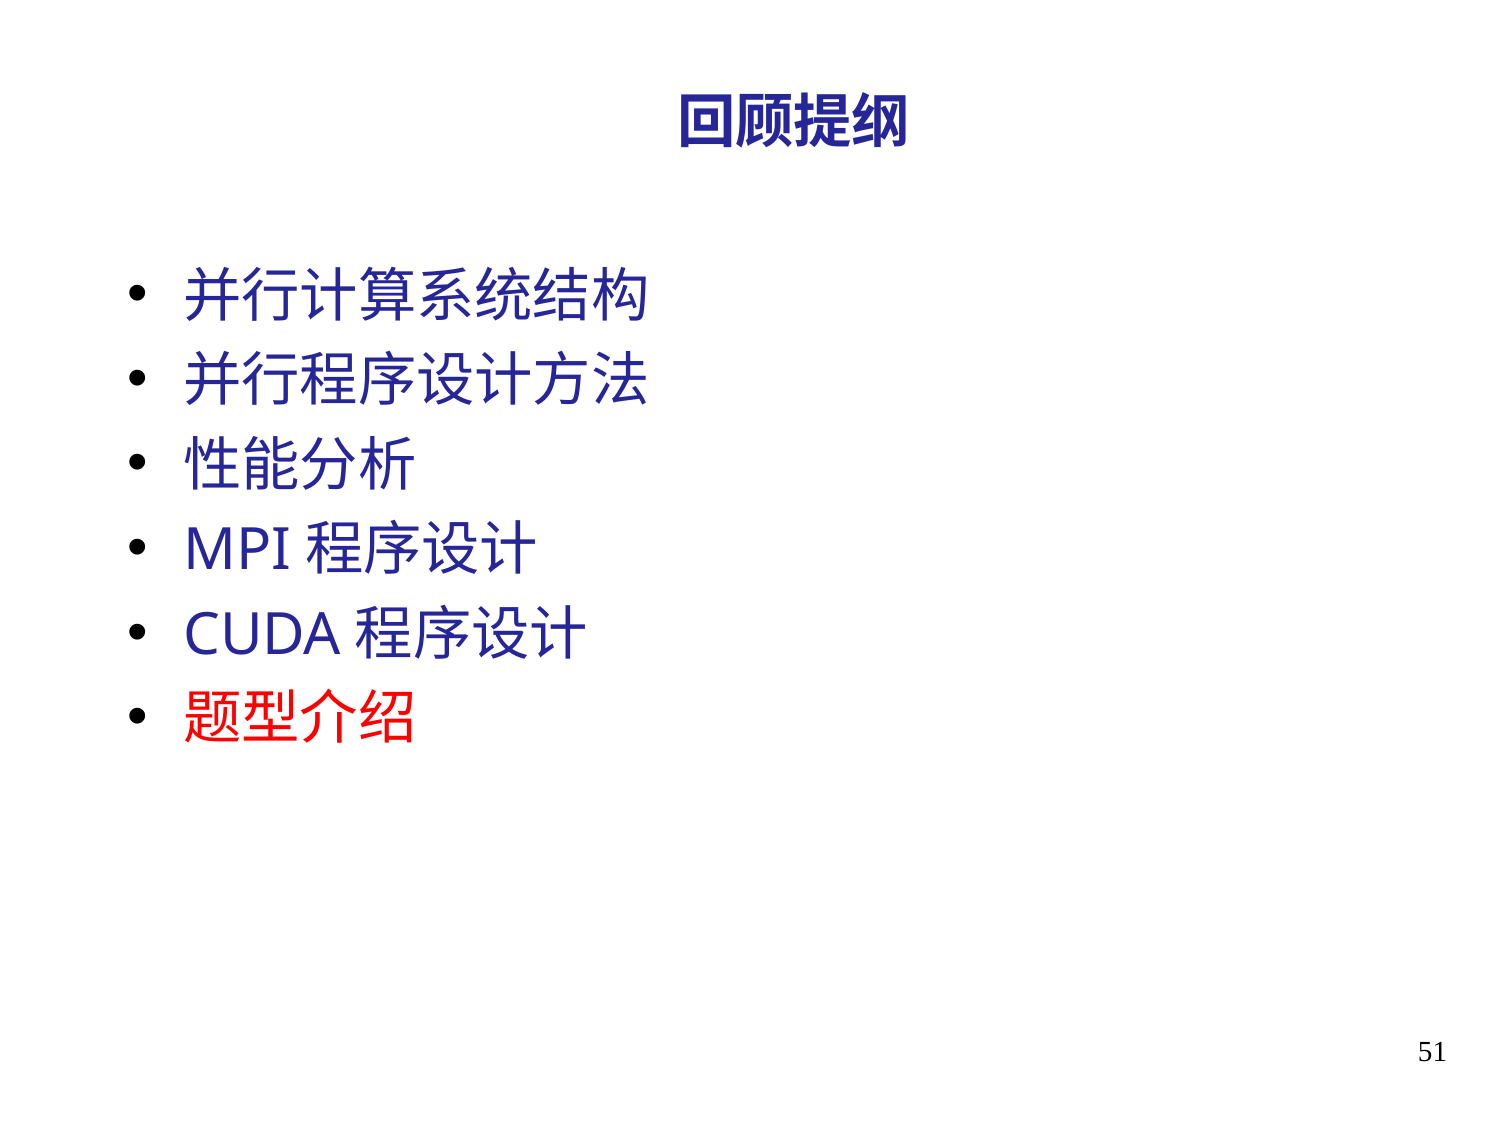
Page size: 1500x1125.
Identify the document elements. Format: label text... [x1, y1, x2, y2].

list 并行计算系统结构 并行程序设计方法 性能分析 MPI程序设计 CUDA程序设计 题型介绍 [112, 249, 1475, 1000]
title 回顾提纲 [112, 37, 1475, 200]
slide_number 51 [1149, 1024, 1463, 1100]
